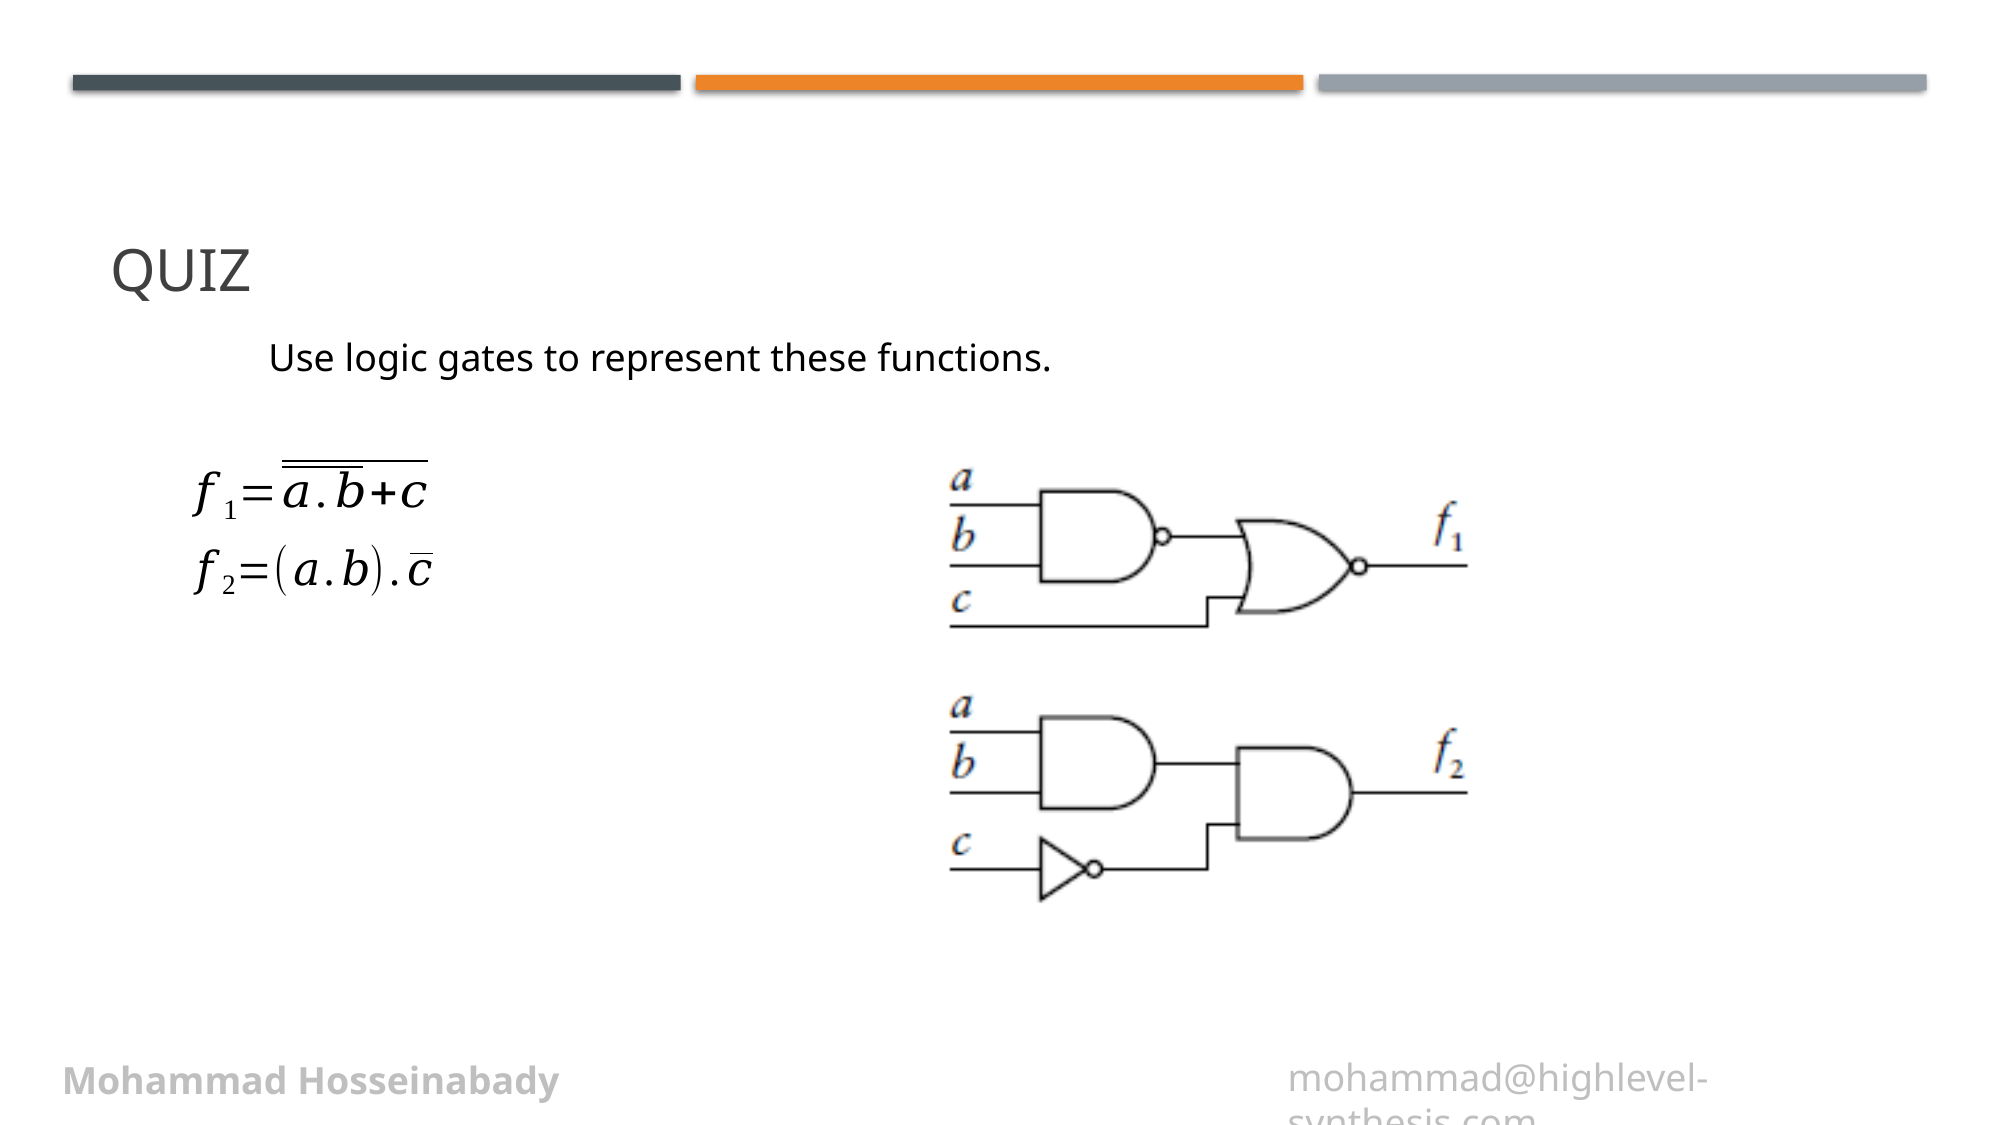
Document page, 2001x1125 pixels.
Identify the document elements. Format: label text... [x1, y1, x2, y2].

picture [910, 456, 1508, 920]
text_box Use logic gates to represent these functions. [253, 326, 1078, 386]
title Quiz [95, 115, 1905, 311]
